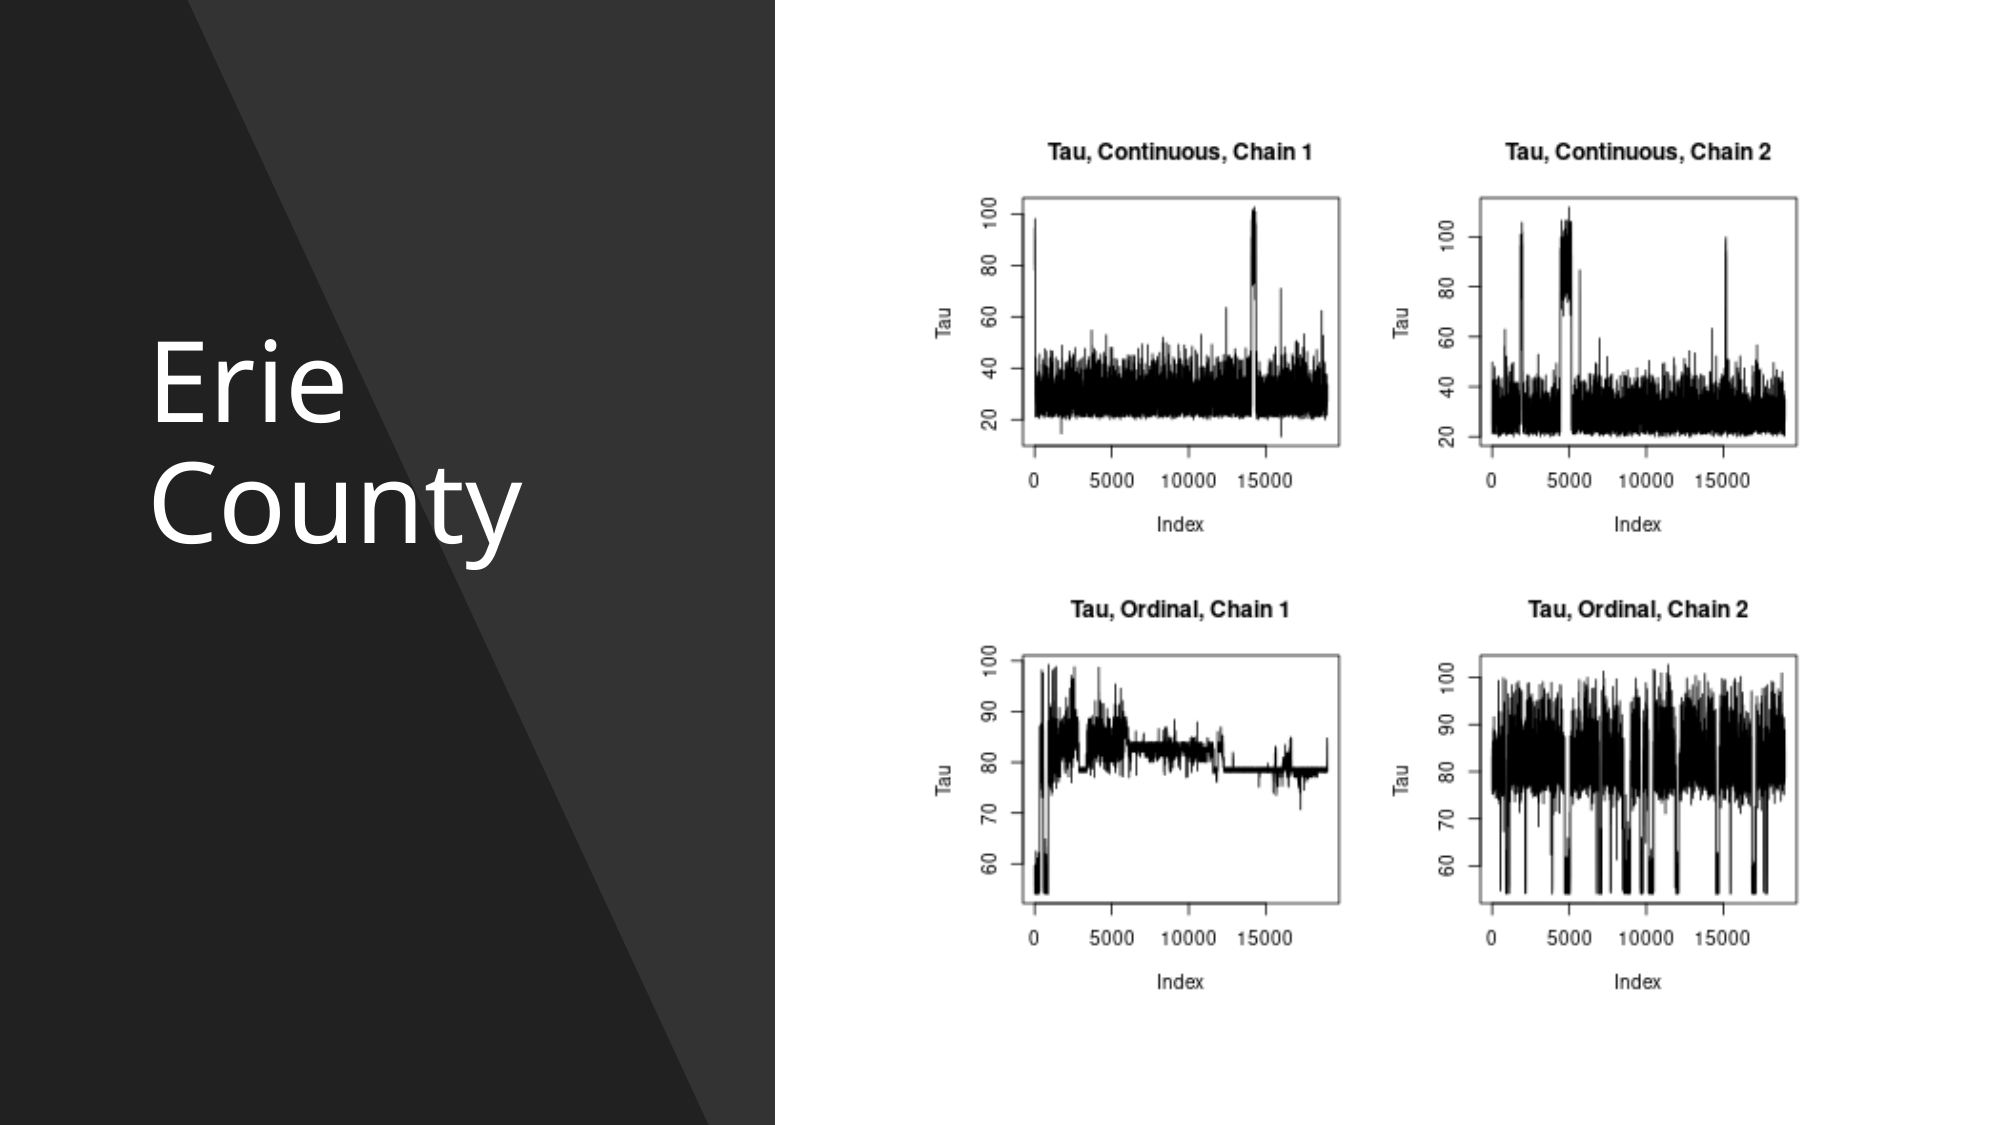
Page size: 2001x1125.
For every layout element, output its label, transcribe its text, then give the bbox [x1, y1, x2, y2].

text_box [776, 0, 2000, 1125]
title Erie County [131, 184, 675, 576]
text_box [0, 0, 710, 1125]
text_box [190, 0, 776, 1125]
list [930, 105, 1845, 1020]
